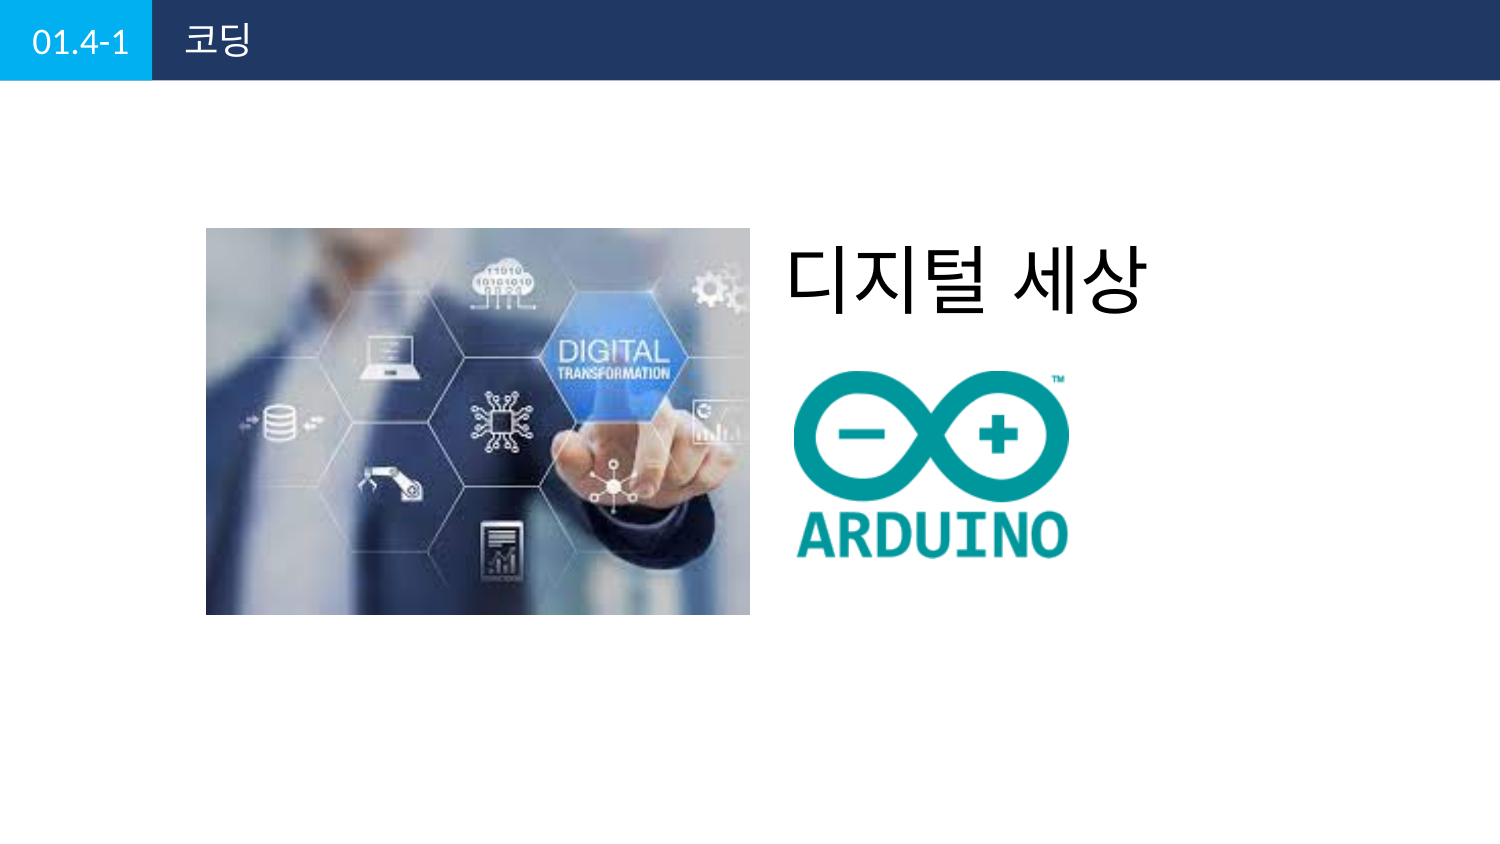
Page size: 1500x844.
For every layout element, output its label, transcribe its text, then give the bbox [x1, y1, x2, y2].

picture [794, 371, 1069, 559]
picture [206, 228, 750, 615]
text_box 코딩 [169, 9, 945, 70]
text_box 01.4-1 [17, 9, 153, 70]
text_box [153, 0, 1500, 81]
text_box [0, 0, 153, 81]
text_box 디지털 세상 [768, 226, 1231, 332]
